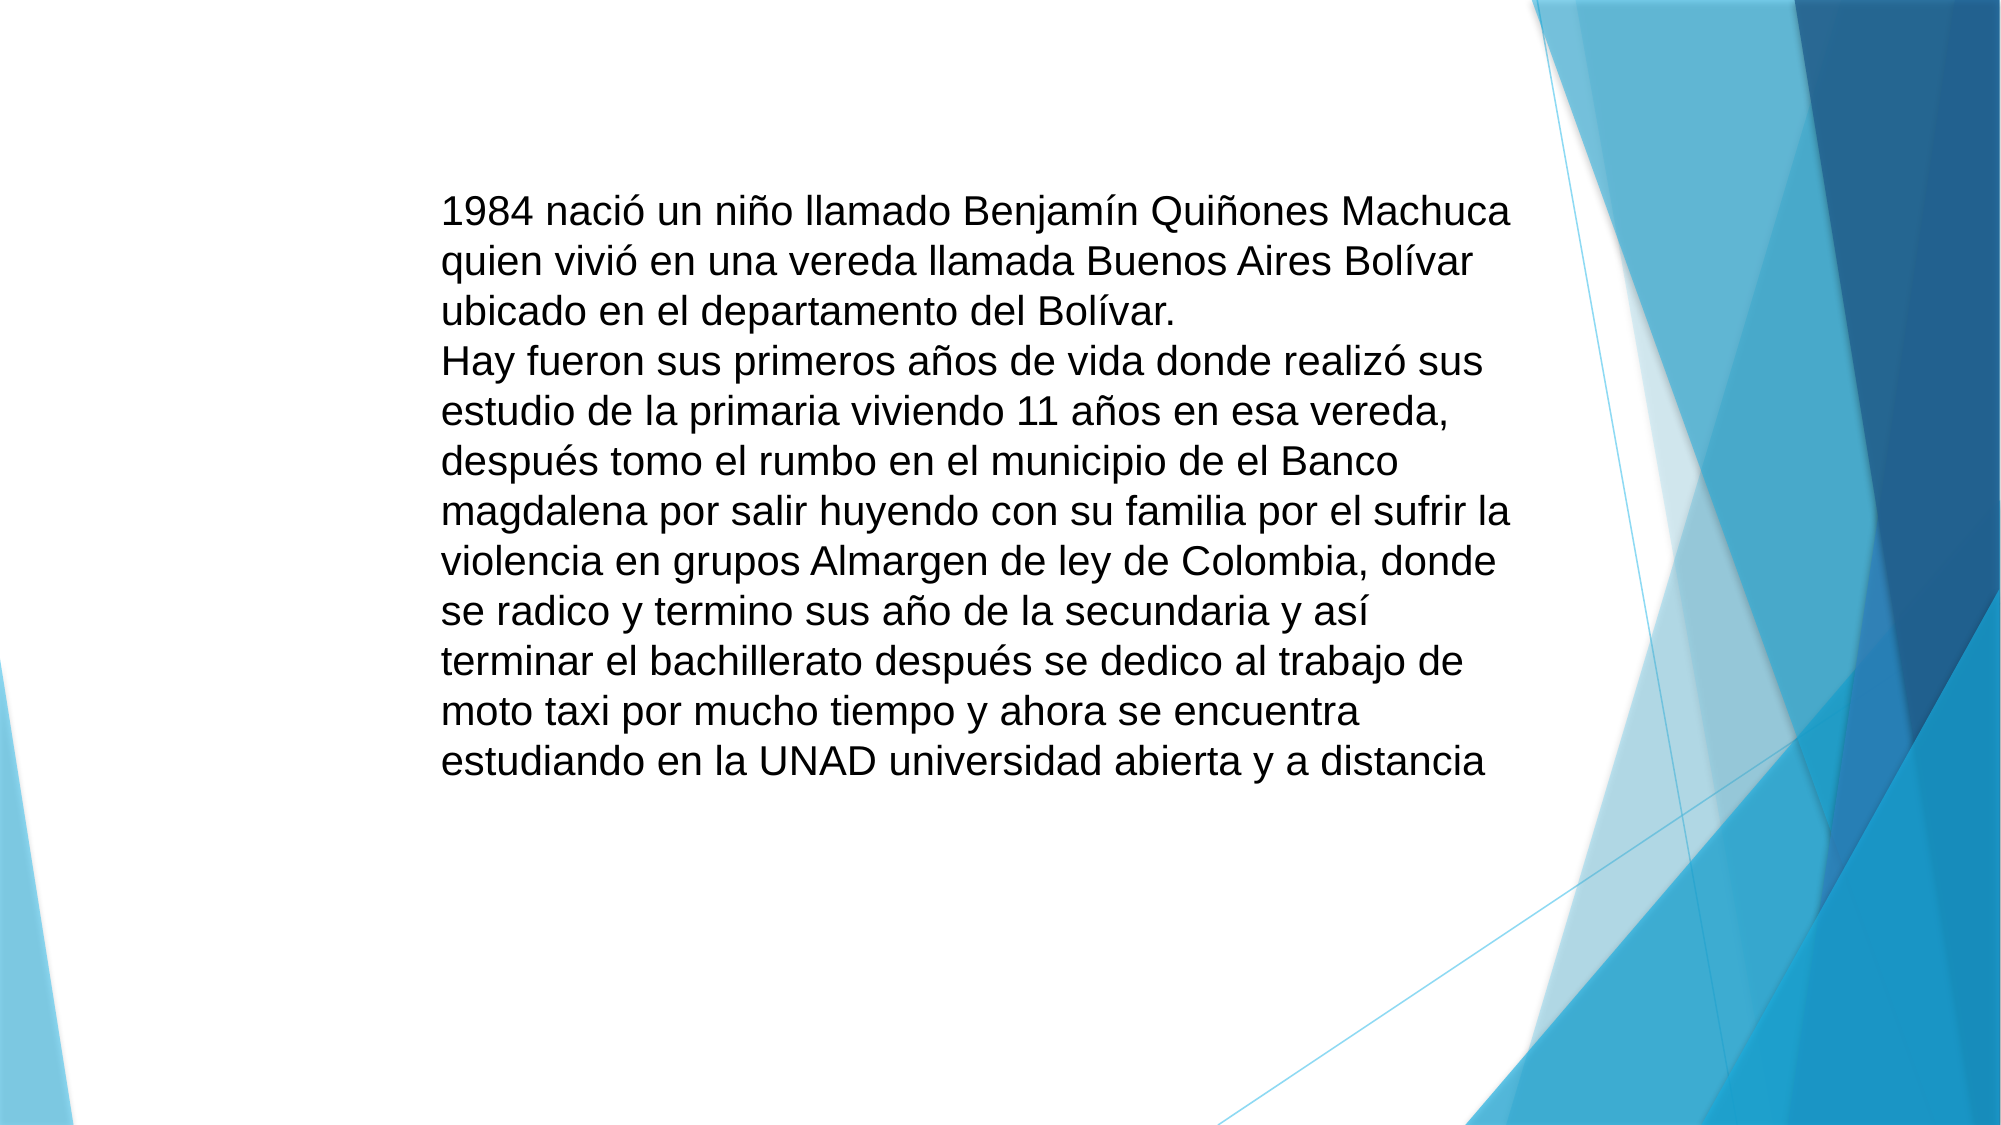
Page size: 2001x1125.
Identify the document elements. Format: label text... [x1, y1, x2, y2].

text_box 1984 nació un niño llamado Benjamín Quiñones Machuca quien vivió en una vereda llamada Buenos Aires Bolívar ubicado en el departamento del Bolívar. Hay fueron sus primeros años de vida donde realizó sus estudio de la primaria viviendo 11 años en esa vereda, después tomo el rumbo en el municipio de el Banco magdalena por salir huyendo con su familia por el sufrir la violencia en grupos Almargen de ley de Colombia, donde se radico y termino sus año de la secundaria y así terminar el bachillerato después se dedico al trabajo de moto taxi por mucho tiempo y ahora se encuentra estudiando en la UNAD universidad abierta y a distancia [426, 176, 1529, 836]
